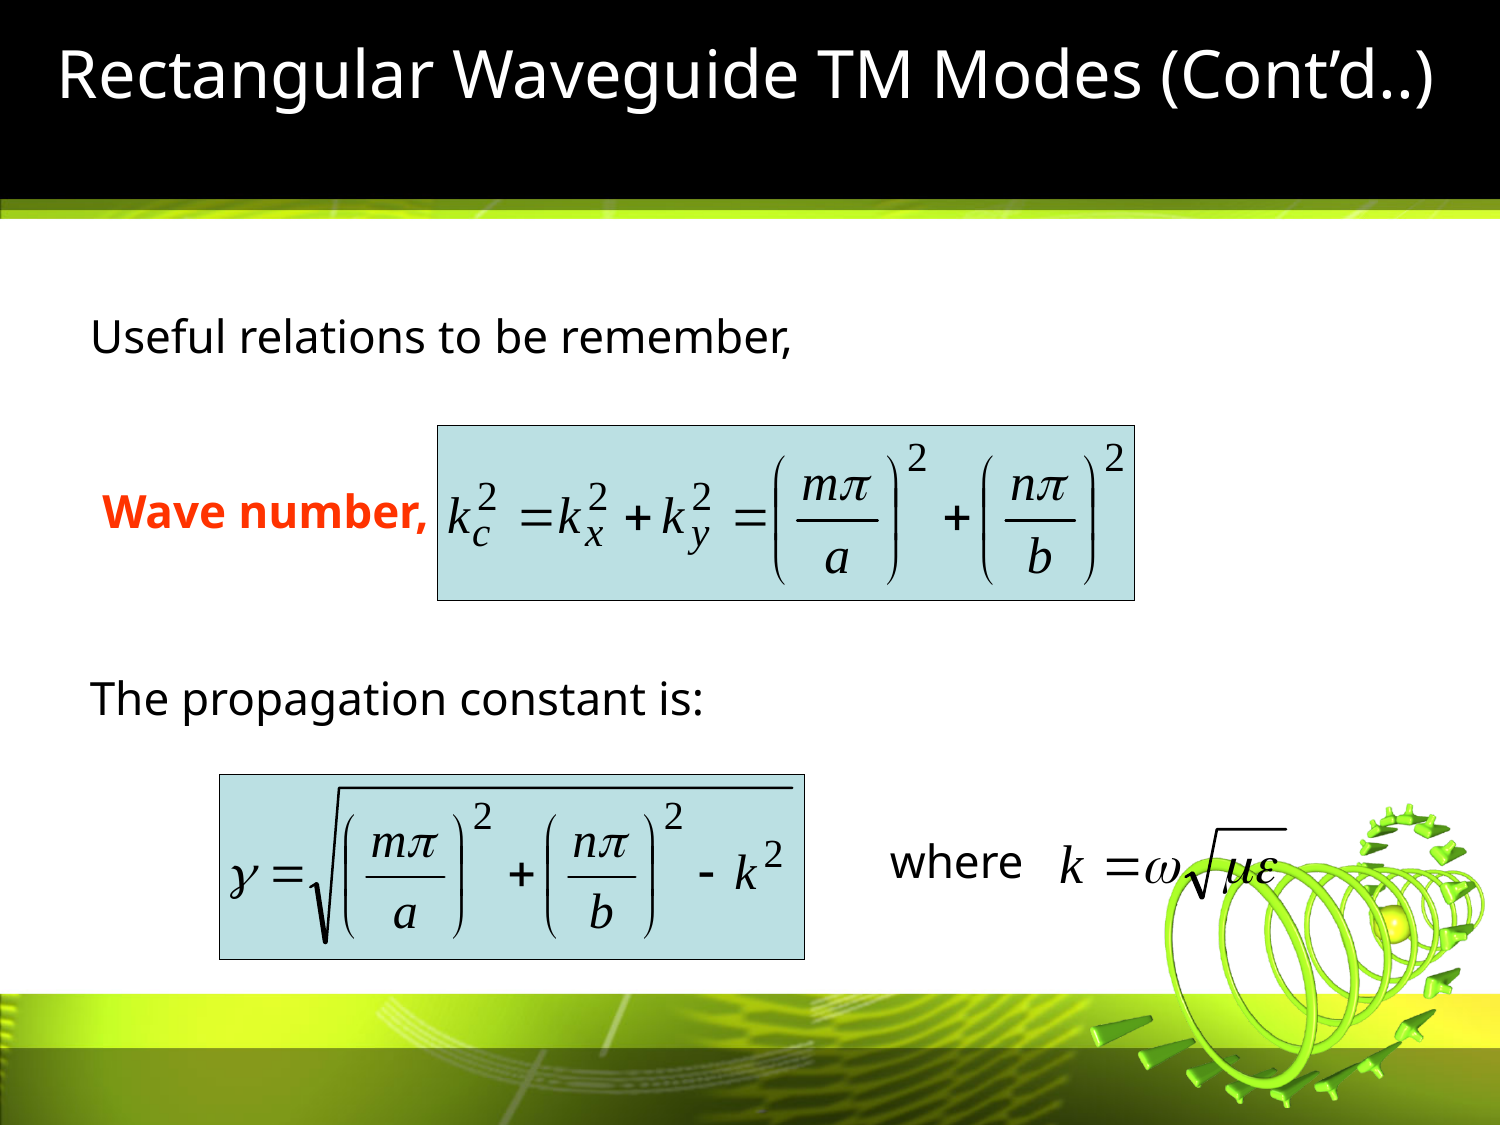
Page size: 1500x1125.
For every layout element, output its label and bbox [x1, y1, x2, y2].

text_box [219, 774, 806, 960]
text_box [437, 424, 1135, 601]
text_box [1049, 812, 1301, 917]
picture [0, 0, 1500, 1125]
